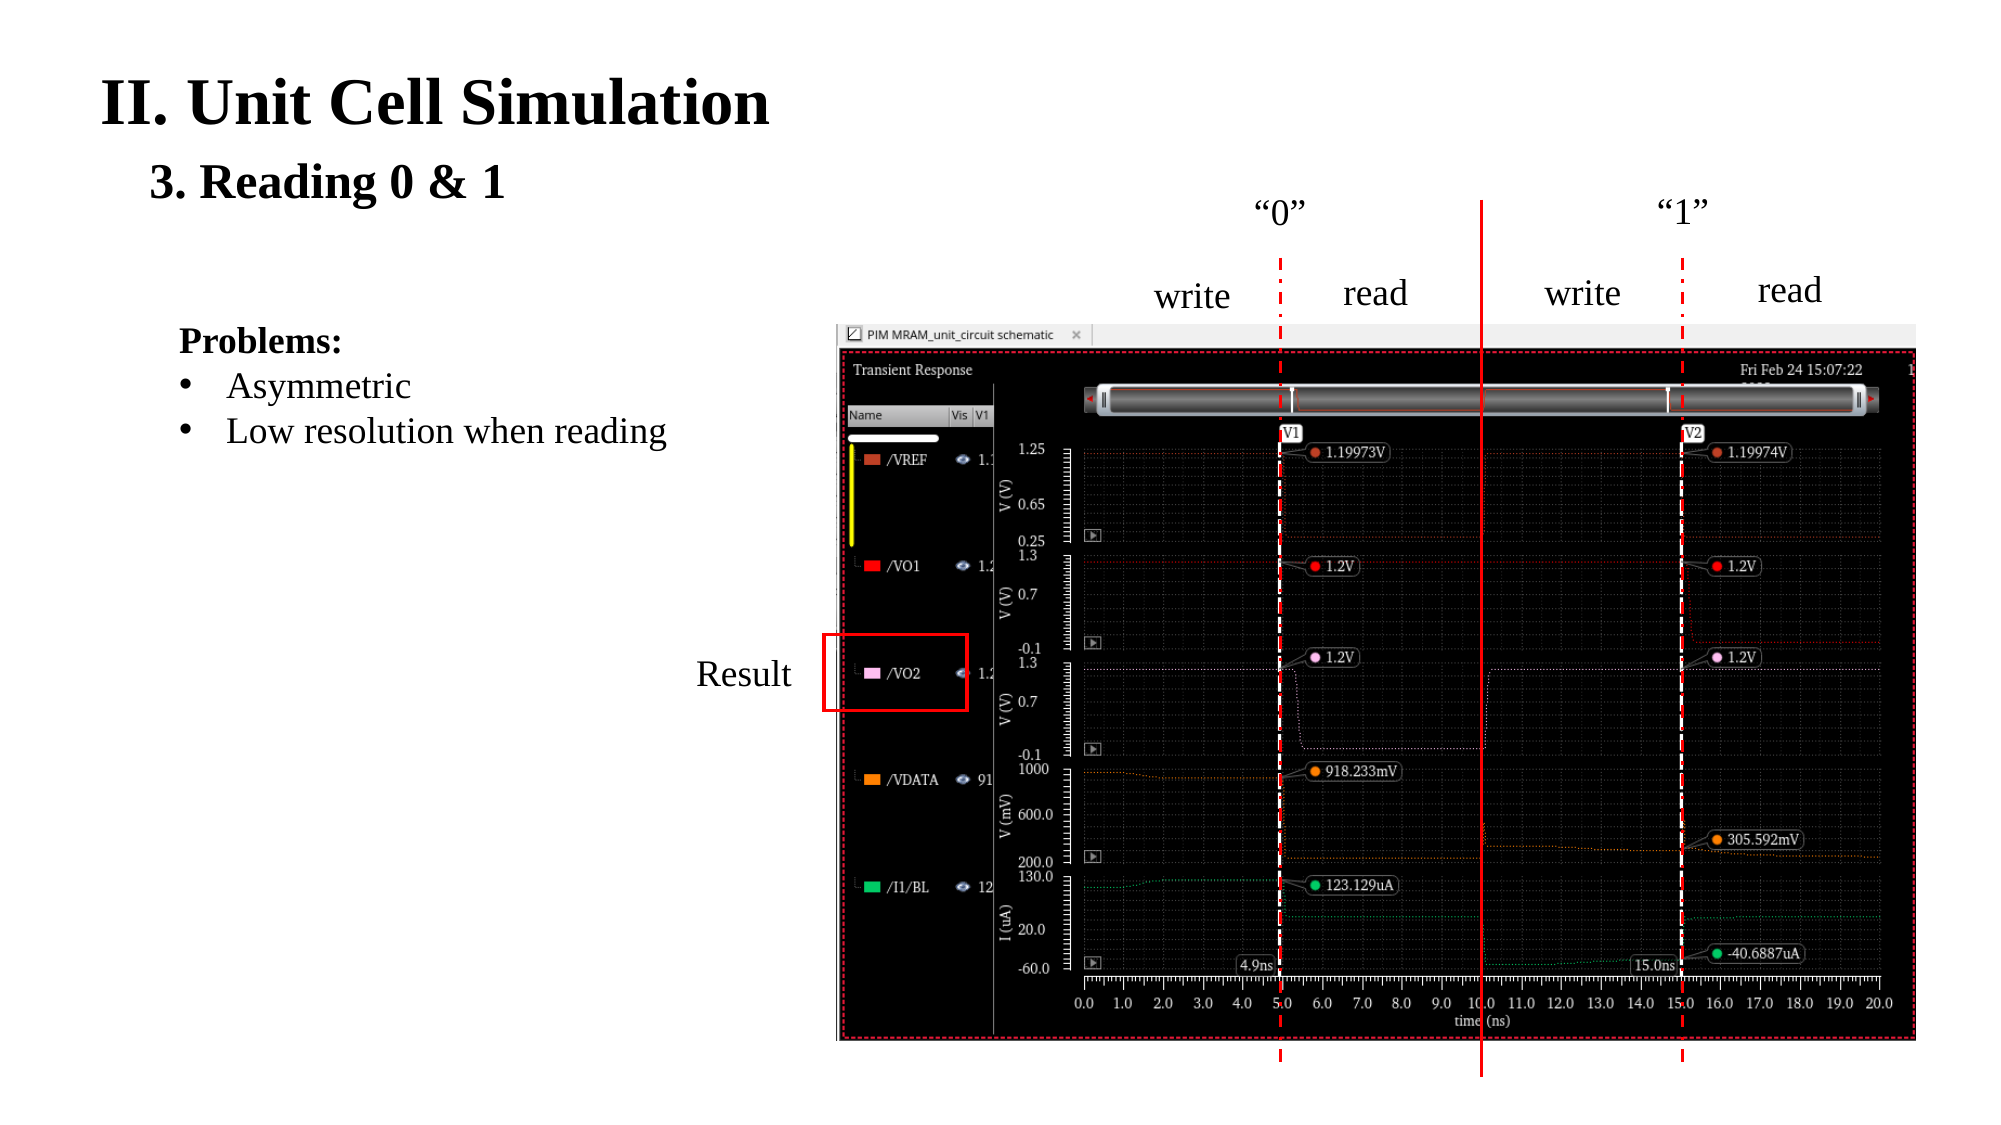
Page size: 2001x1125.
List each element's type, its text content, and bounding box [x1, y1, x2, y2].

text_box “0” [1239, 216, 1322, 241]
text_box read [1743, 257, 1838, 318]
picture [1281, 324, 1481, 1041]
text_box II. Unit Cell Simulation [85, 50, 1674, 145]
text_box write [1529, 260, 1637, 321]
picture [1482, 324, 1682, 1041]
text_box [823, 633, 836, 711]
text_box write [1139, 264, 1247, 324]
picture [1683, 324, 1916, 1041]
text_box Problems: Asymmetric Low resolution when reading [164, 309, 683, 504]
text_box Result [681, 642, 808, 702]
picture [836, 324, 1280, 1041]
text_box “1” [1642, 179, 1725, 240]
text_box read [1328, 260, 1423, 321]
text_box 3. Reading 0 & 1 [134, 140, 1722, 216]
